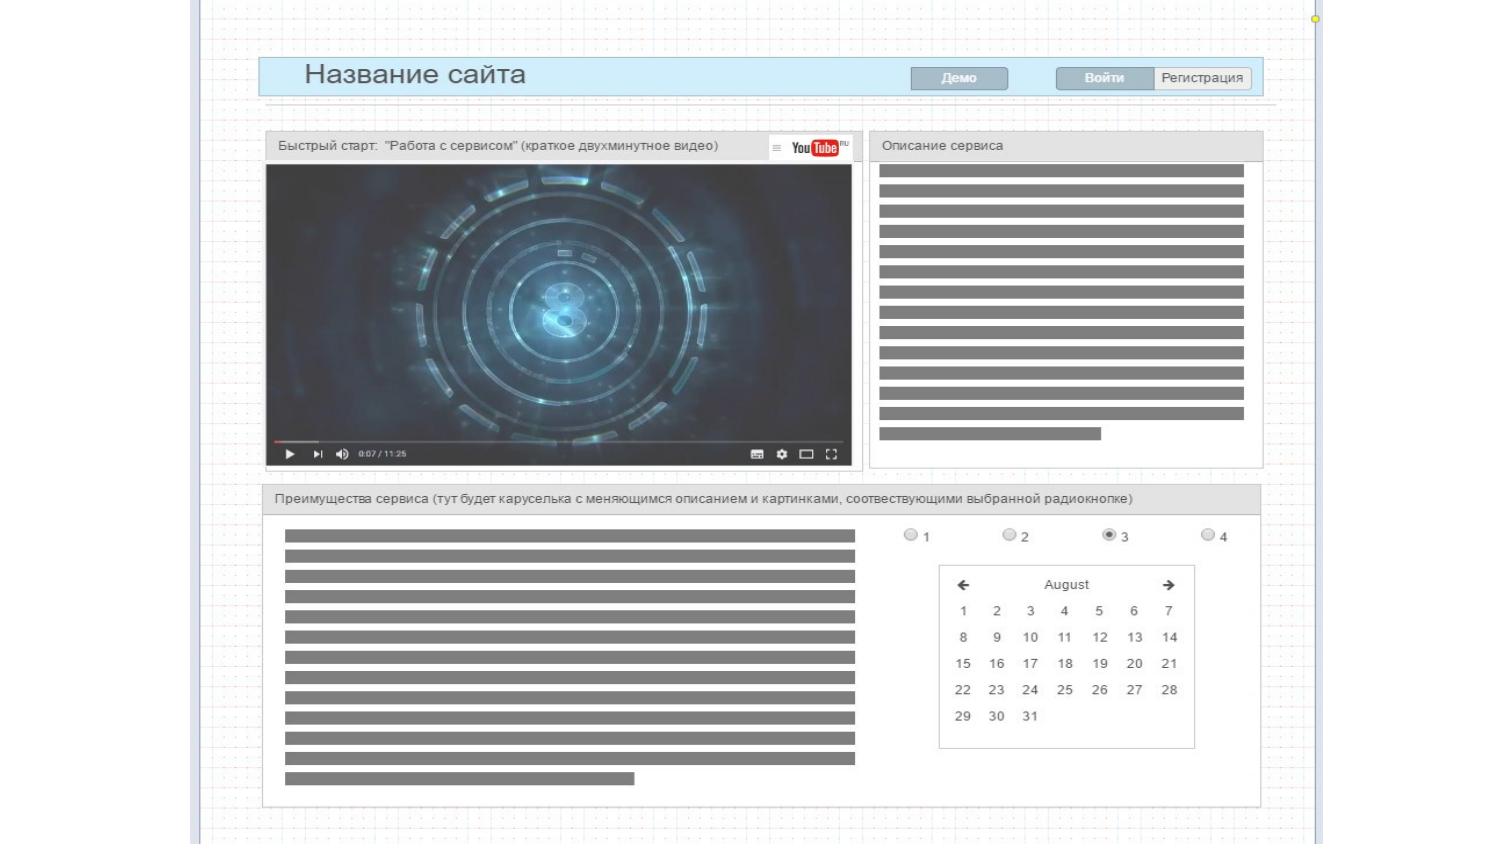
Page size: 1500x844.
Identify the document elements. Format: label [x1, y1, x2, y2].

picture [189, 0, 1323, 844]
